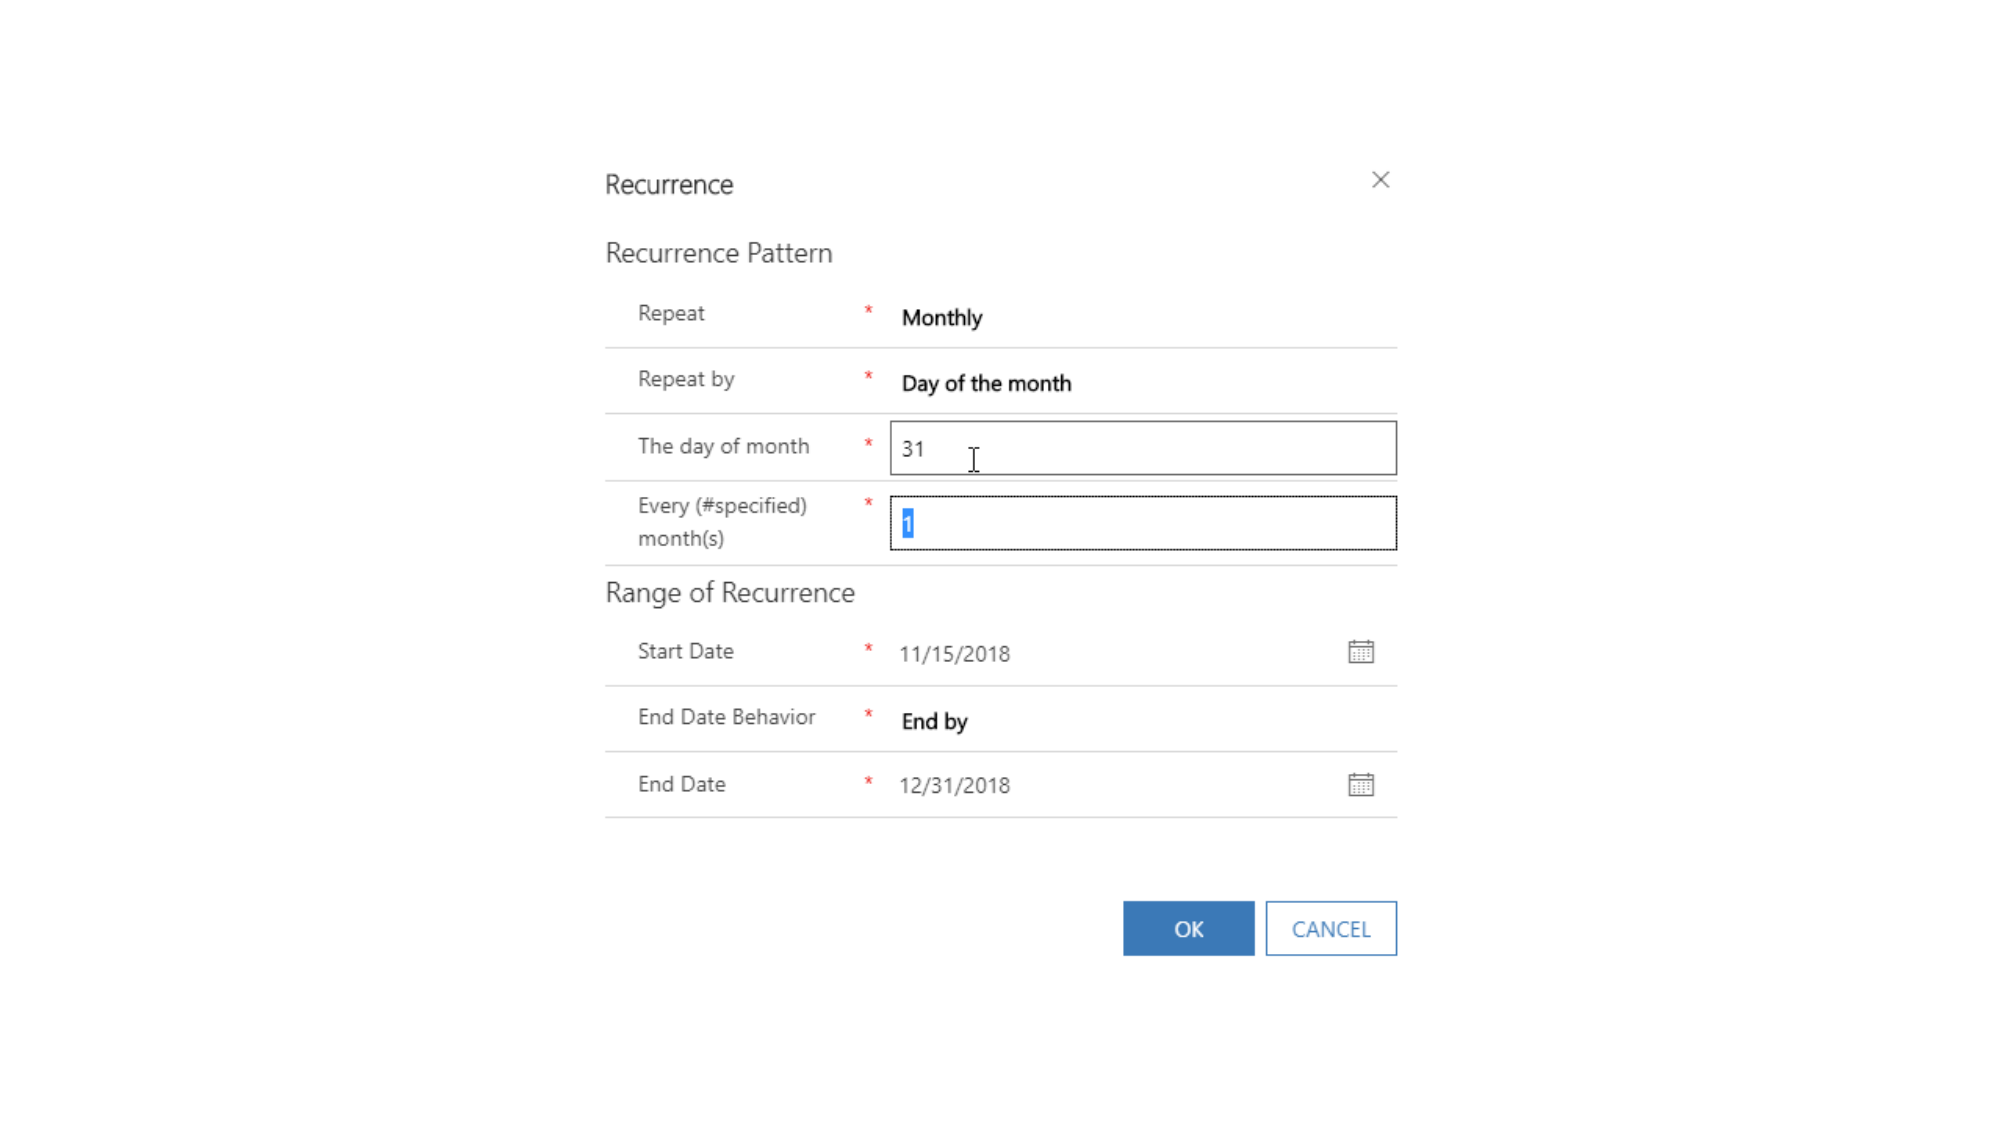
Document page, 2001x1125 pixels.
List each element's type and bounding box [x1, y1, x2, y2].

picture [582, 136, 1418, 989]
